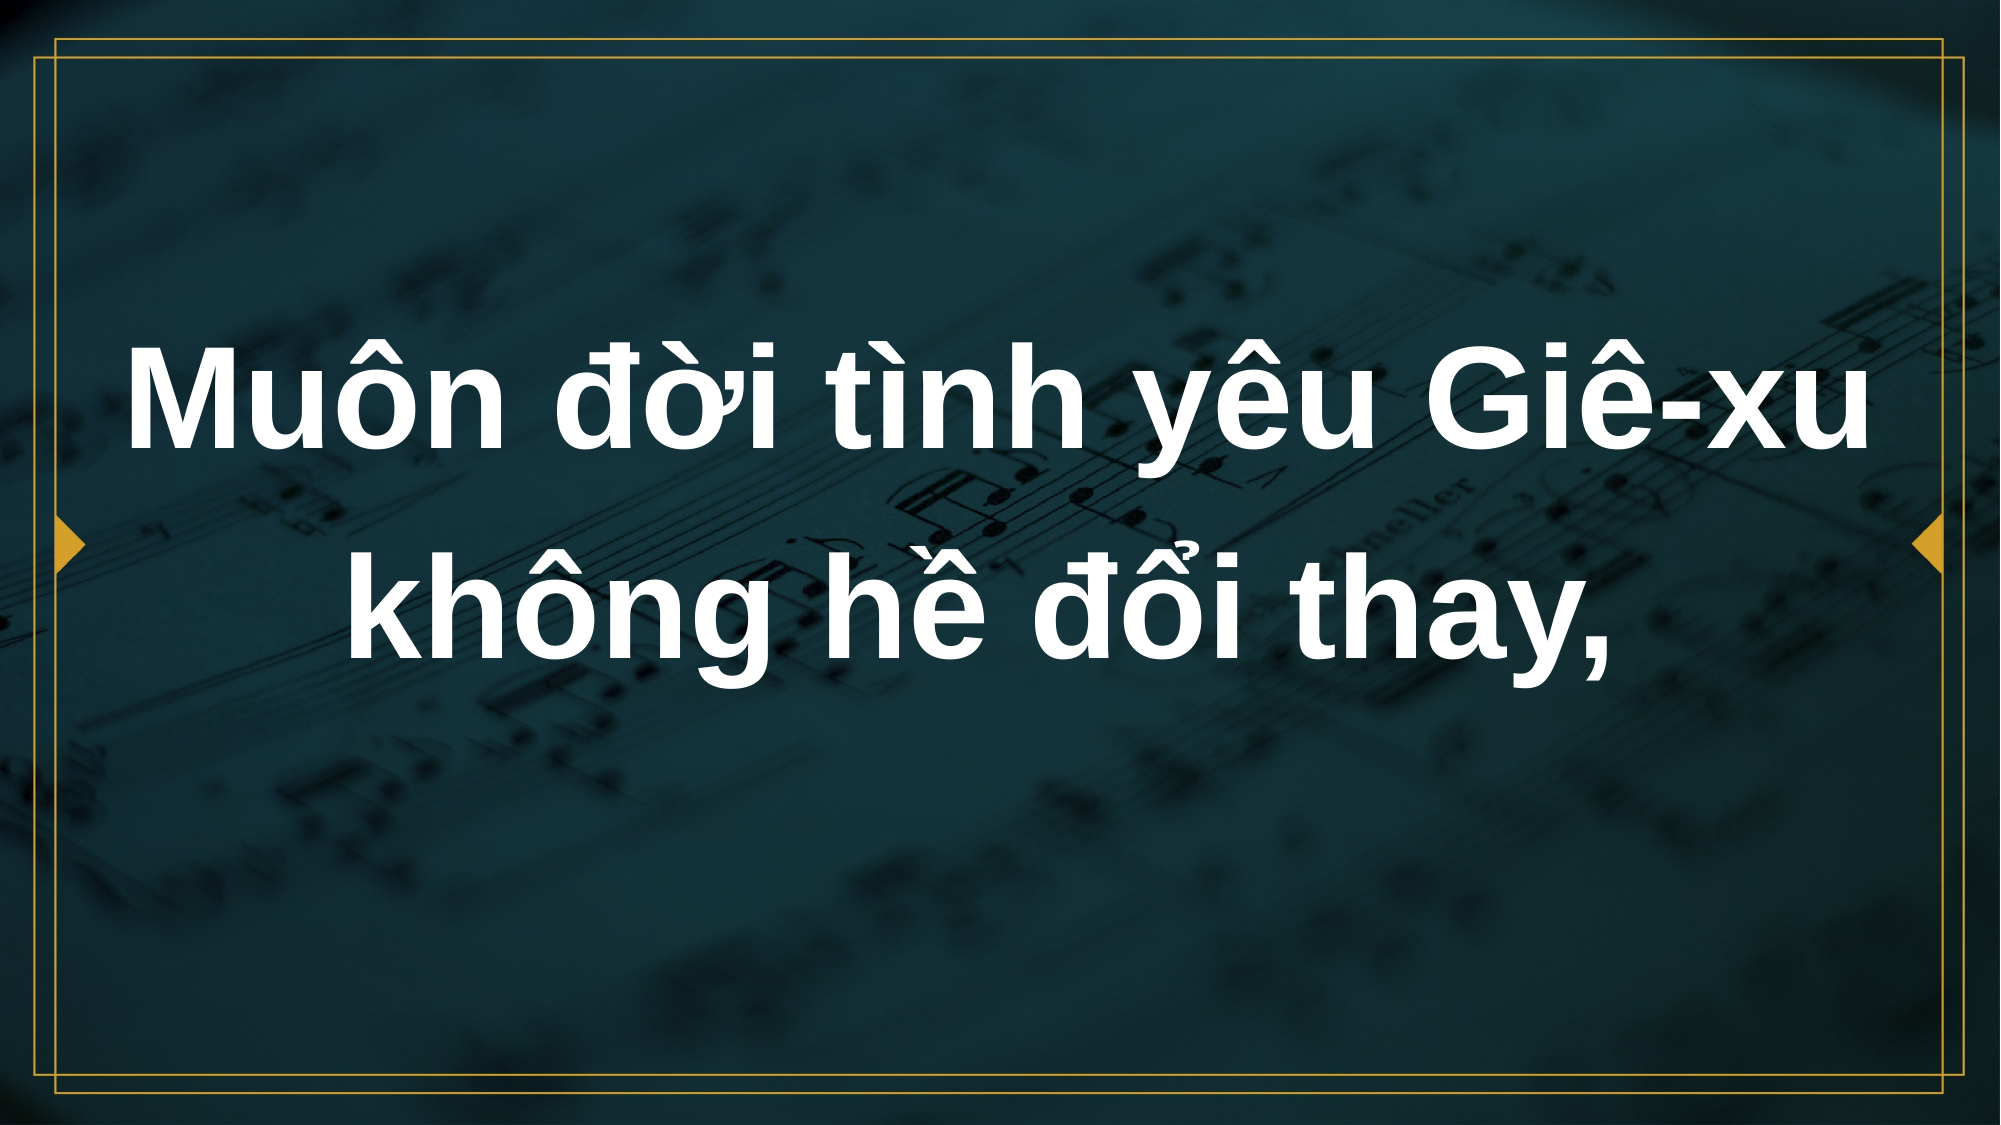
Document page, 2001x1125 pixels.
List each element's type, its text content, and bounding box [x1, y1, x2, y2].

picture [0, 0, 2000, 1125]
title Muôn đời tình yêu Giê-xu không hề đổi thay, [55, 53, 1945, 1077]
